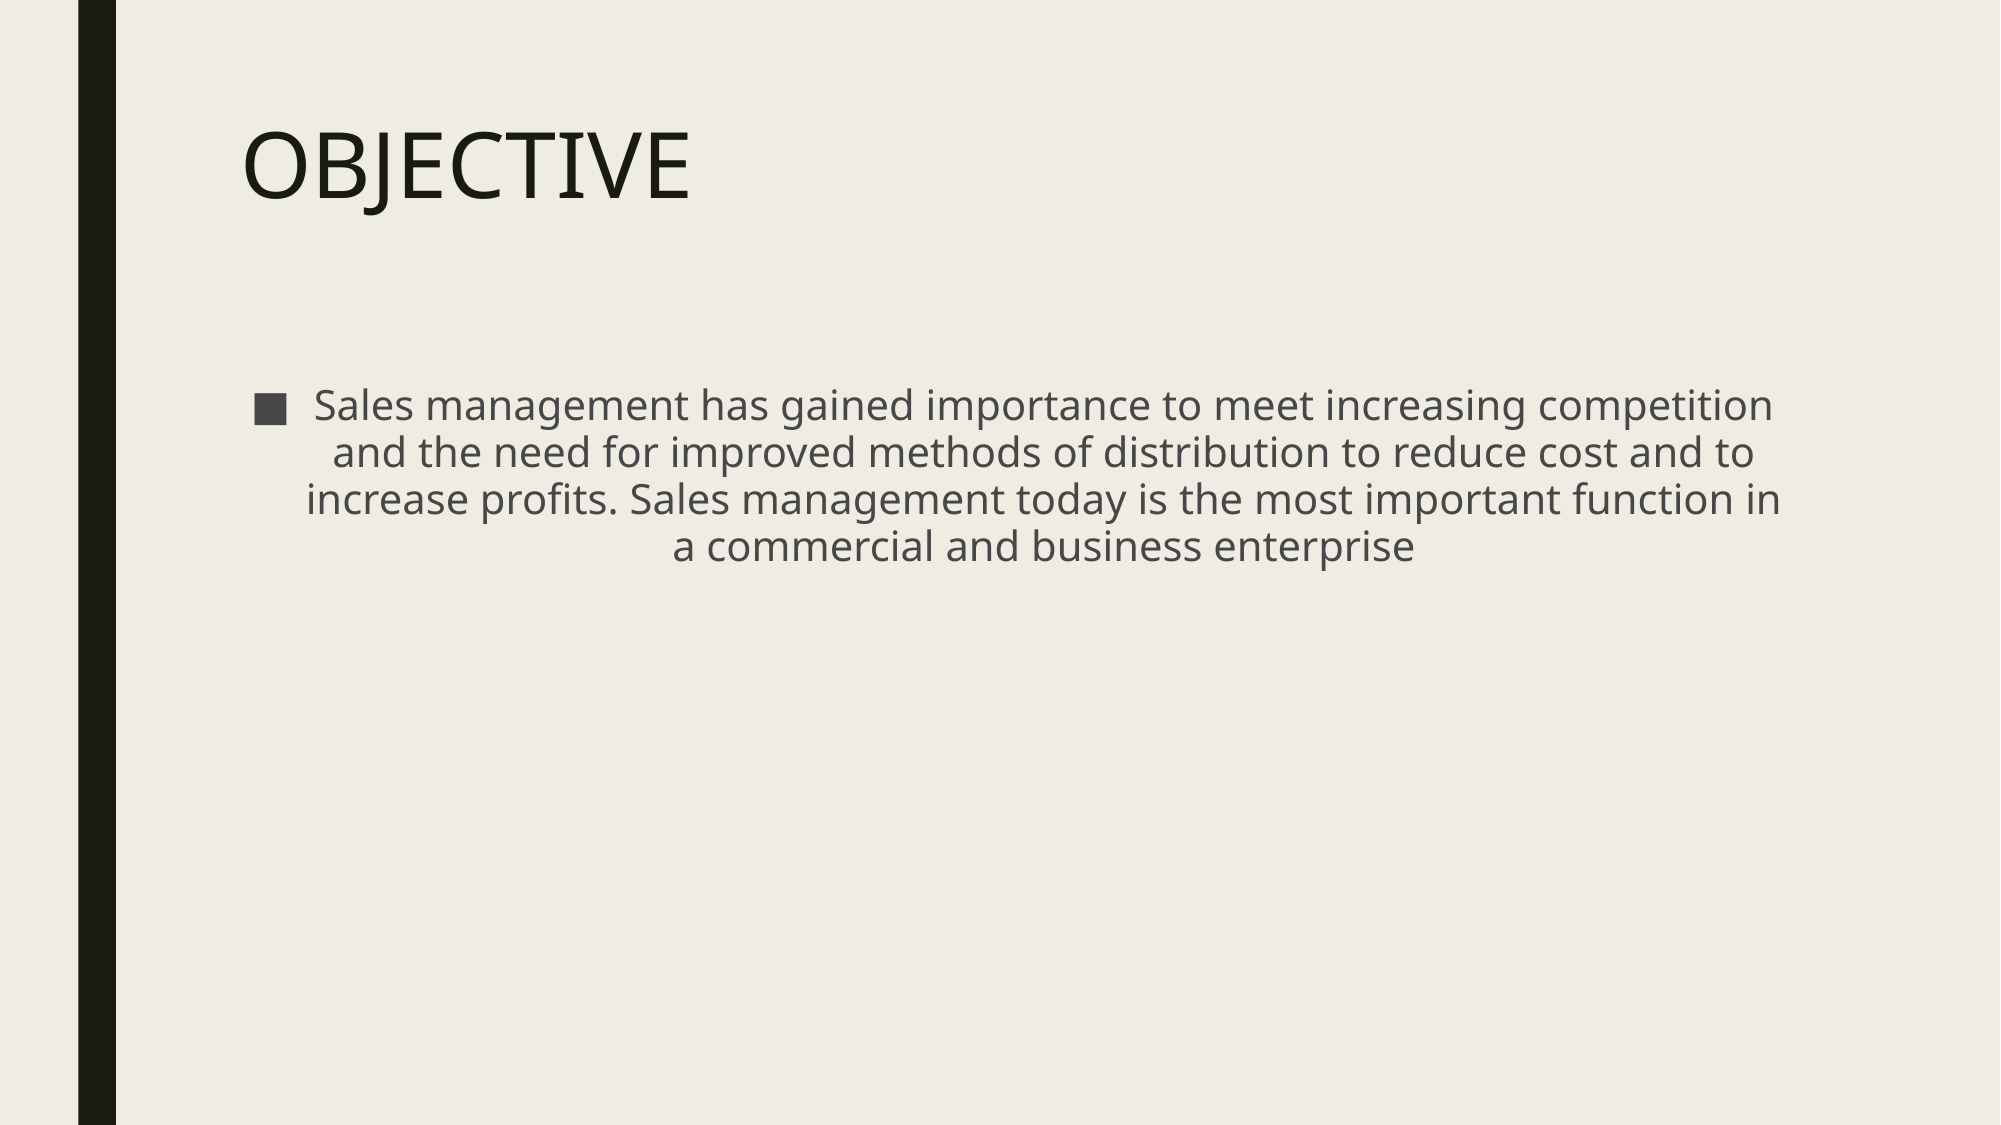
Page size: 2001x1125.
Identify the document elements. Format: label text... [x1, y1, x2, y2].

title OBJECTIVE [225, 112, 1800, 357]
list Sales management has gained importance to meet increasing competition and the need for improved methods of distribution to reduce cost and to increase profits. Sales management today is the most important function in a commercial and business enterprise [225, 375, 1800, 963]
